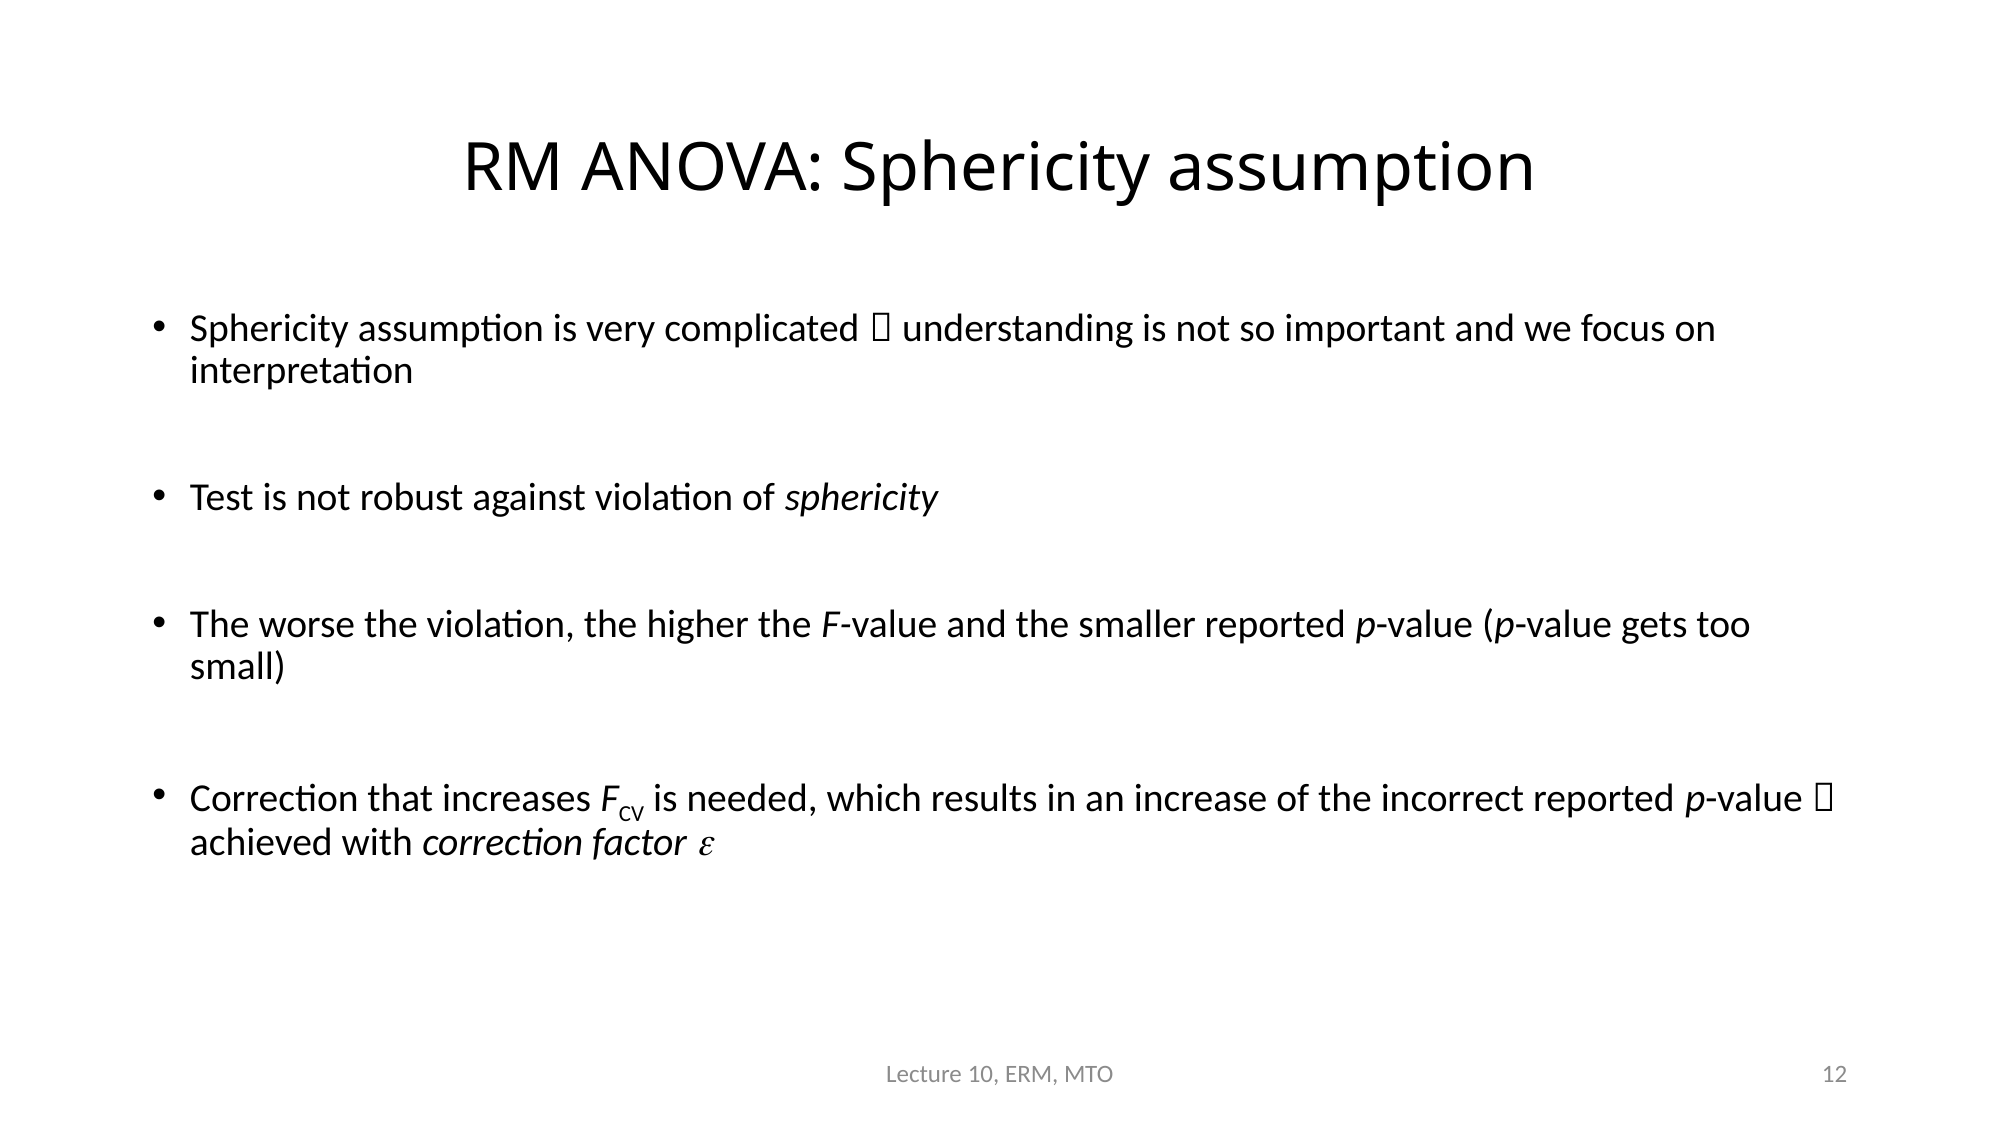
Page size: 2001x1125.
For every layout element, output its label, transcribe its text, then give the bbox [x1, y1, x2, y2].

list Sphericity assumption is very complicated  understanding is not so important and we focus on interpretation Test is not robust against violation of sphericity The worse the violation, the higher the F-value and the smaller reported p-value (p-value gets too small) Correction that increases FCV is needed, which results in an increase of the incorrect reported p-value  achieved with correction factor  [137, 299, 1863, 1014]
slide_number 12 [1412, 1042, 1863, 1103]
title RM ANOVA: Sphericity assumption [137, 59, 1863, 278]
footer Lecture 10, ERM, MTO [662, 1042, 1338, 1103]
